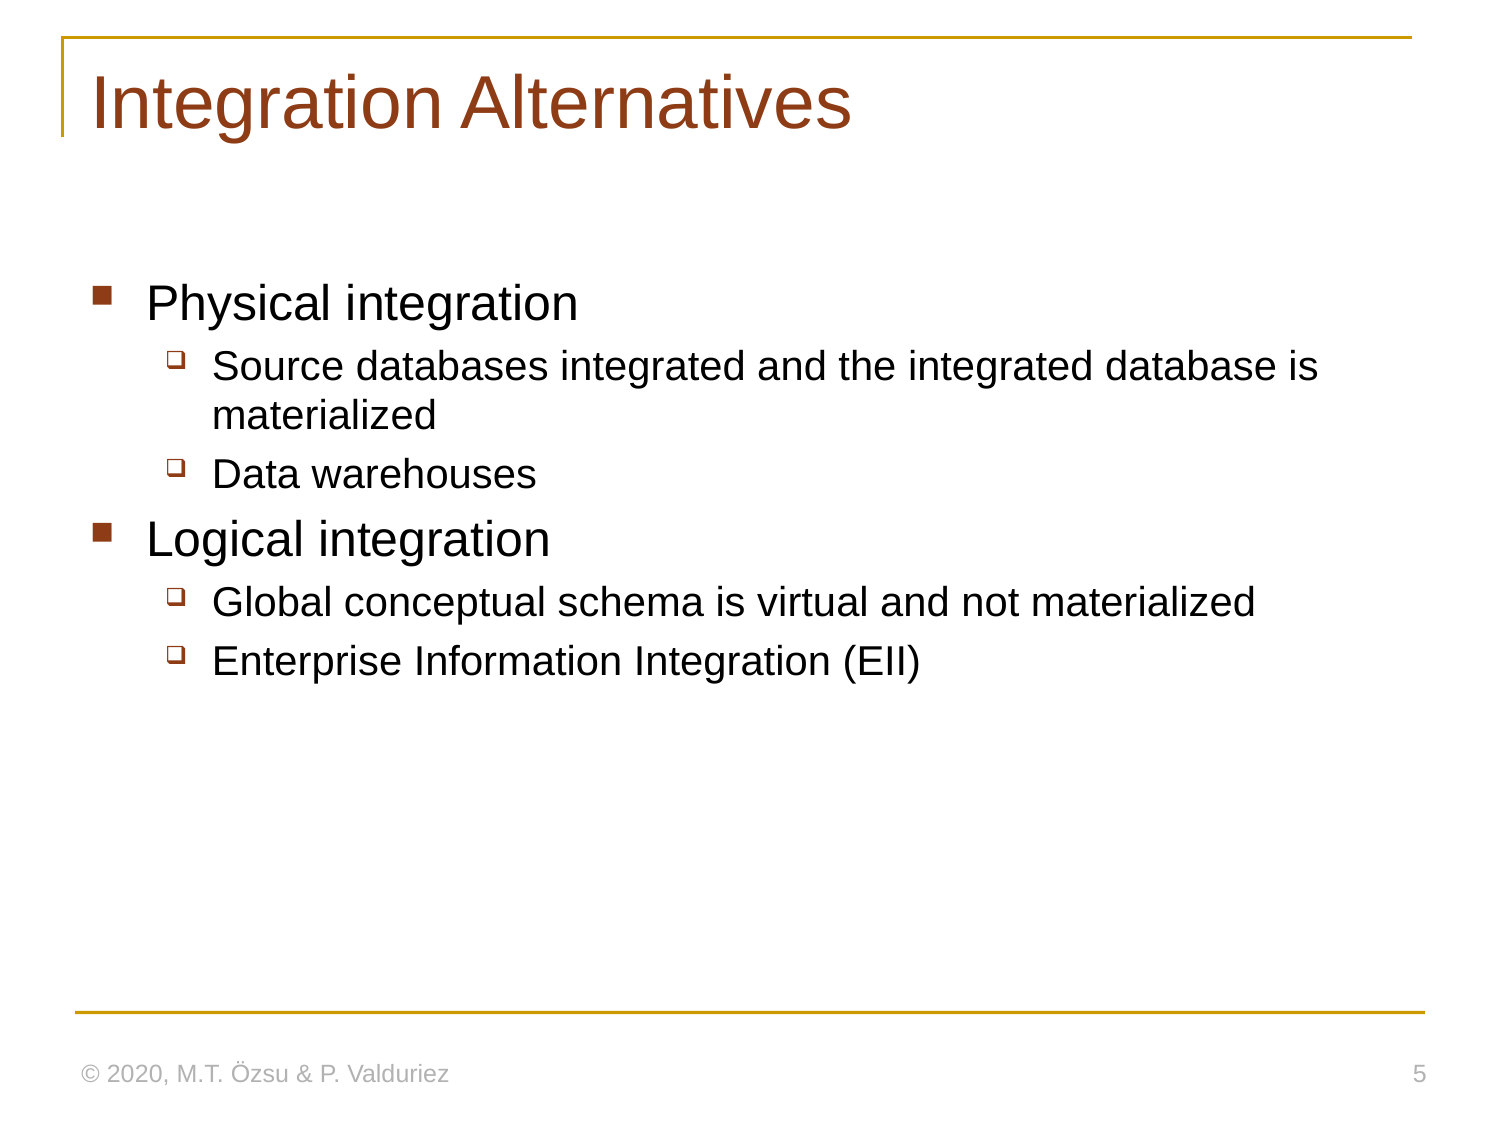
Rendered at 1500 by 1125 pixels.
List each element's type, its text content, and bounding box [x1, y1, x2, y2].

slide_number 5 [1104, 1042, 1442, 1103]
list Physical integration Source databases integrated and the integrated database is materialized Data warehouses Logical integration Global conceptual schema is virtual and not materialized Enterprise Information Integration (EII) [74, 262, 1426, 1006]
footer © 2020, M.T. Özsu & P. Valduriez [66, 1042, 573, 1103]
title Integration Alternatives [74, 45, 1426, 233]
